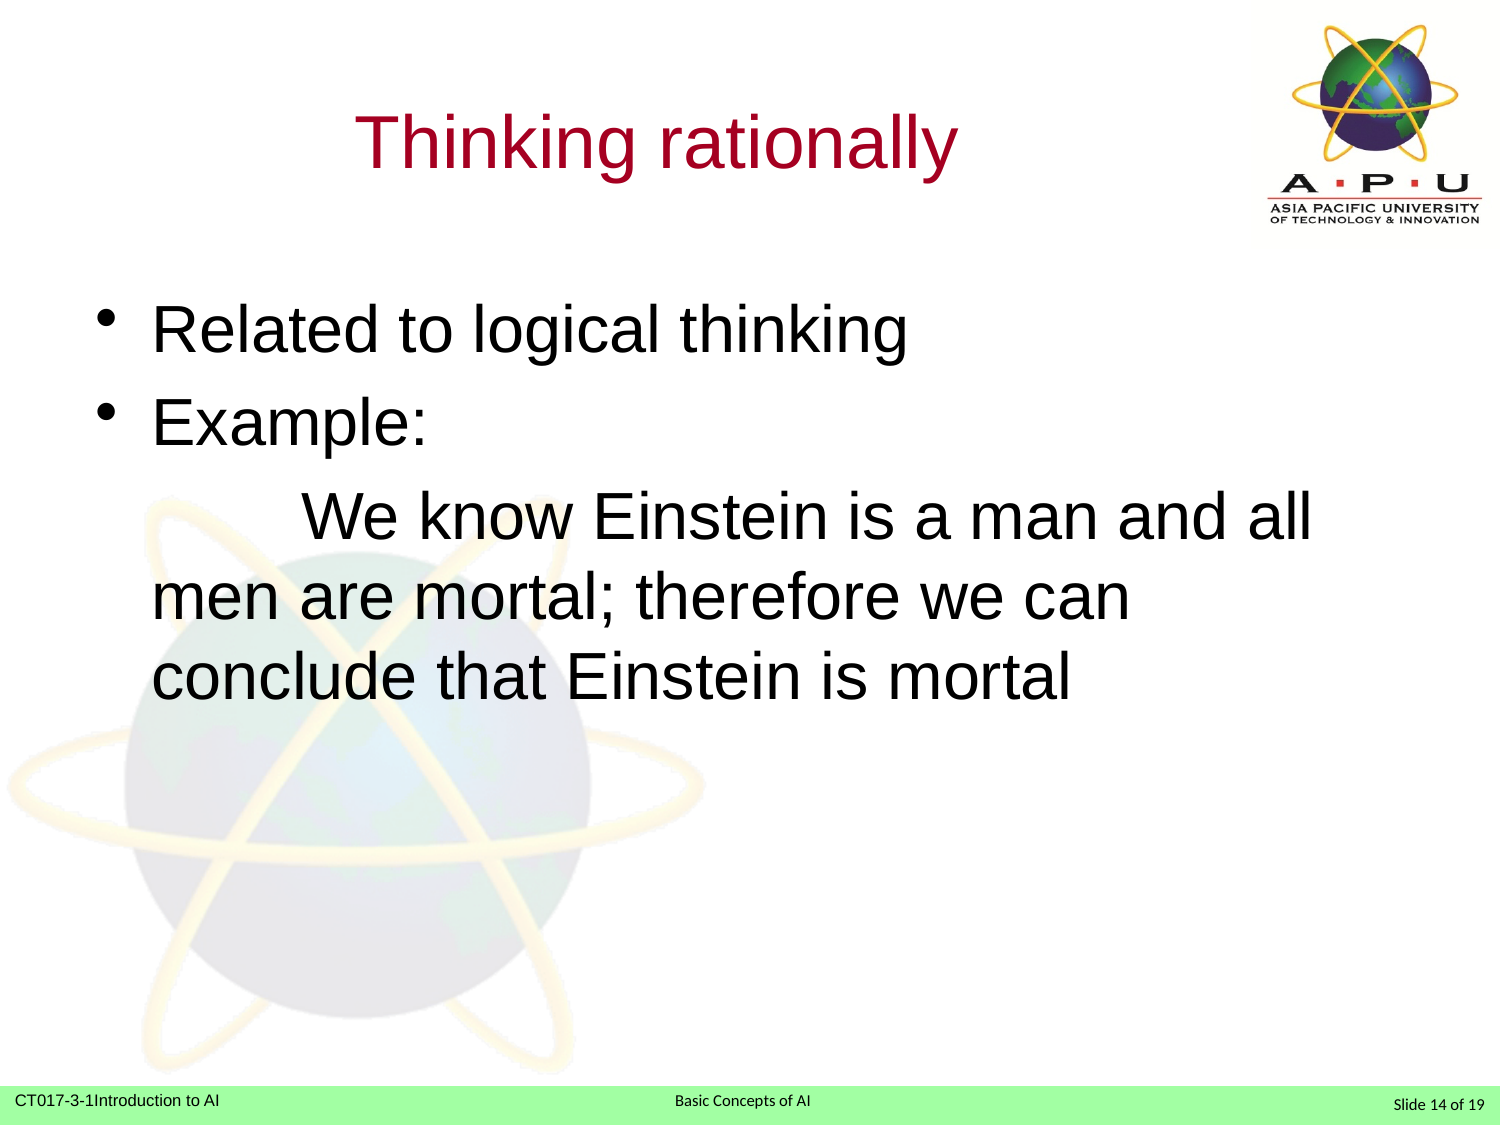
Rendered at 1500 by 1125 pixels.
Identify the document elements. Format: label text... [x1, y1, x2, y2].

footer Slide 14 of 19 [1024, 1086, 1500, 1125]
picture [1251, 0, 1500, 249]
title Thinking rationally [79, 45, 1235, 233]
list Related to logical thinking Example: We know Einstein is a man and all men are mortal; therefore we can conclude that Einstein is mortal [79, 278, 1430, 1021]
